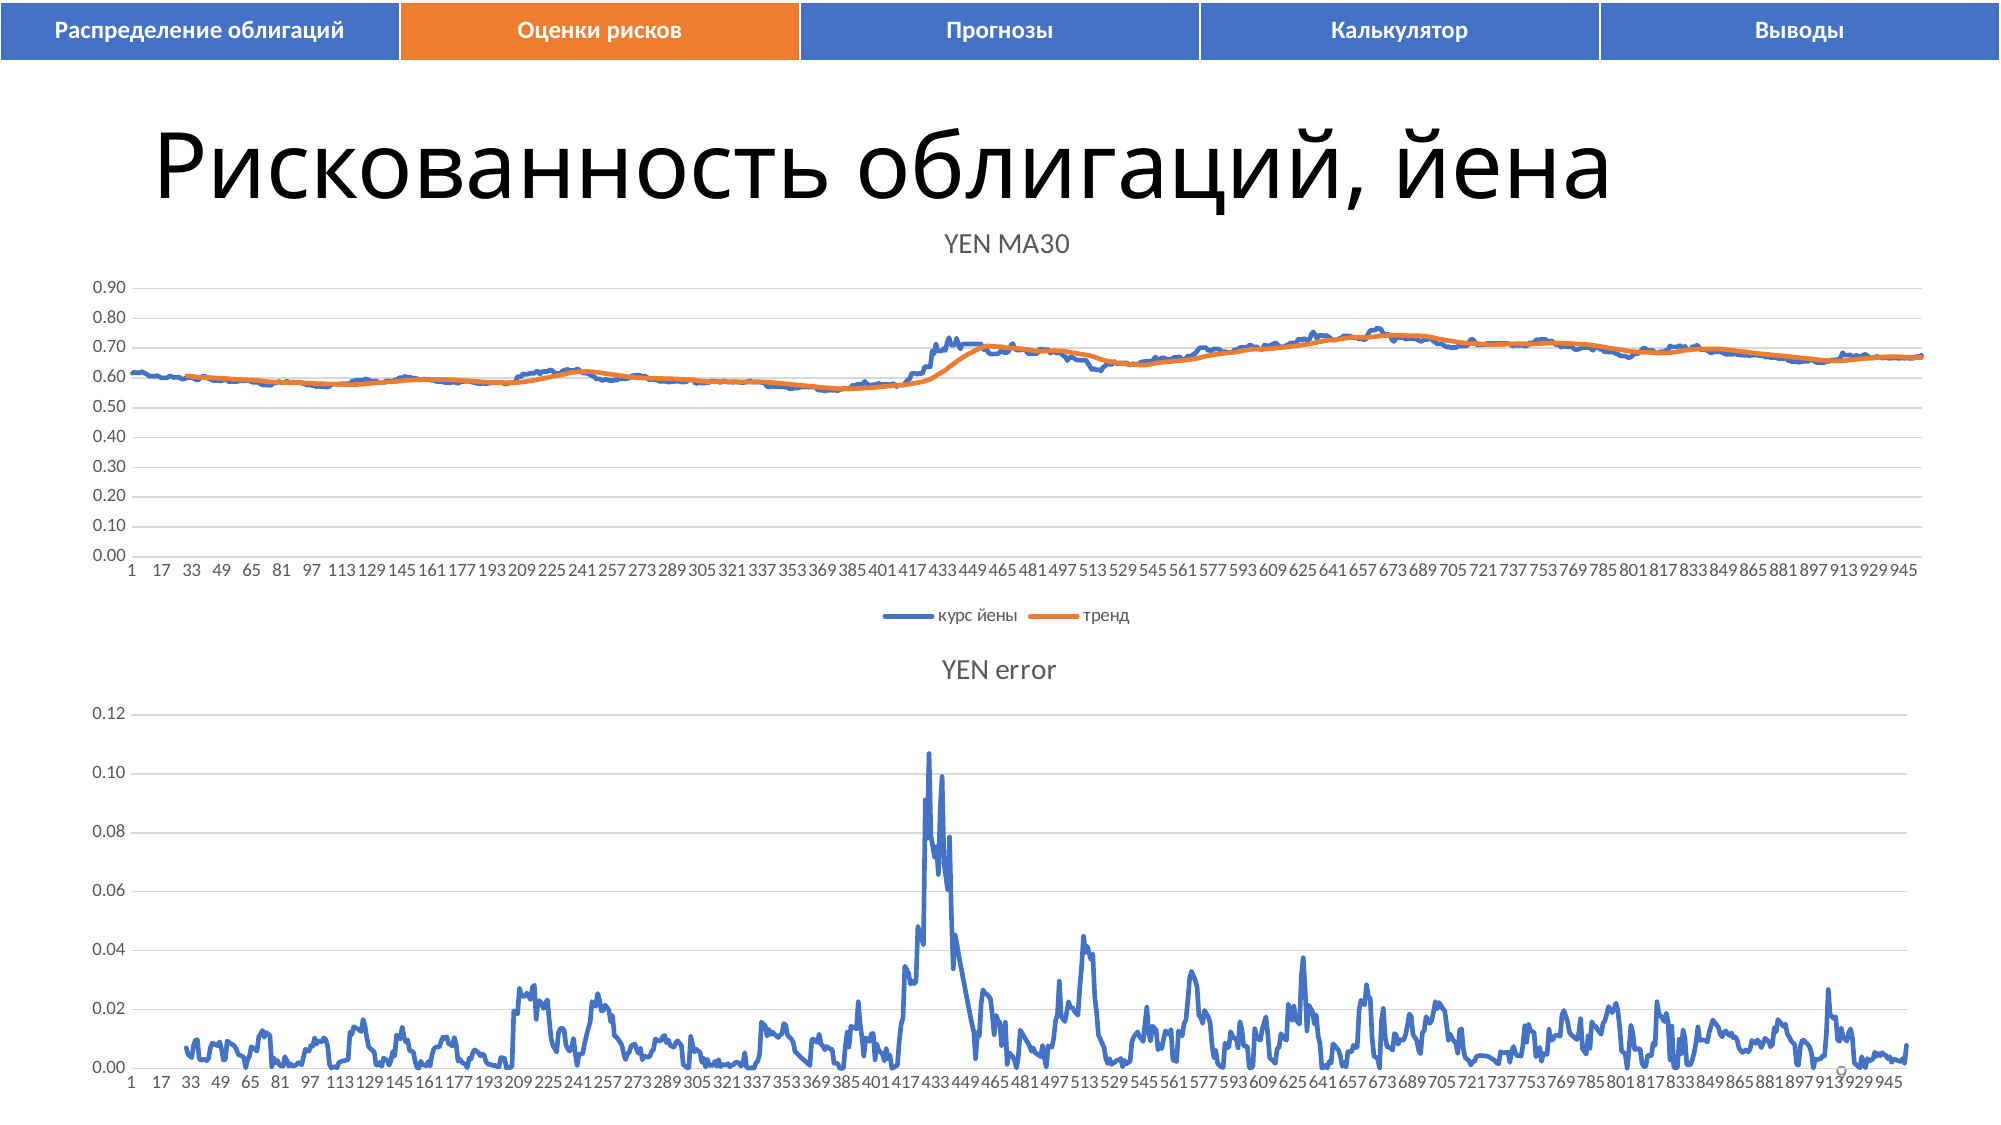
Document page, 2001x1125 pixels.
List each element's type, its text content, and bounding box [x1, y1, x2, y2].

table_header Распределение облигаций [1, 3, 399, 60]
chart [54, 206, 1961, 1103]
table_header Оценки рисков [401, 3, 799, 60]
table_header Прогнозы [801, 3, 1199, 60]
table_header Выводы [1601, 3, 1999, 60]
table_header Калькулятор [1201, 3, 1599, 60]
title Рискованность облигаций, йена [137, 65, 1863, 206]
